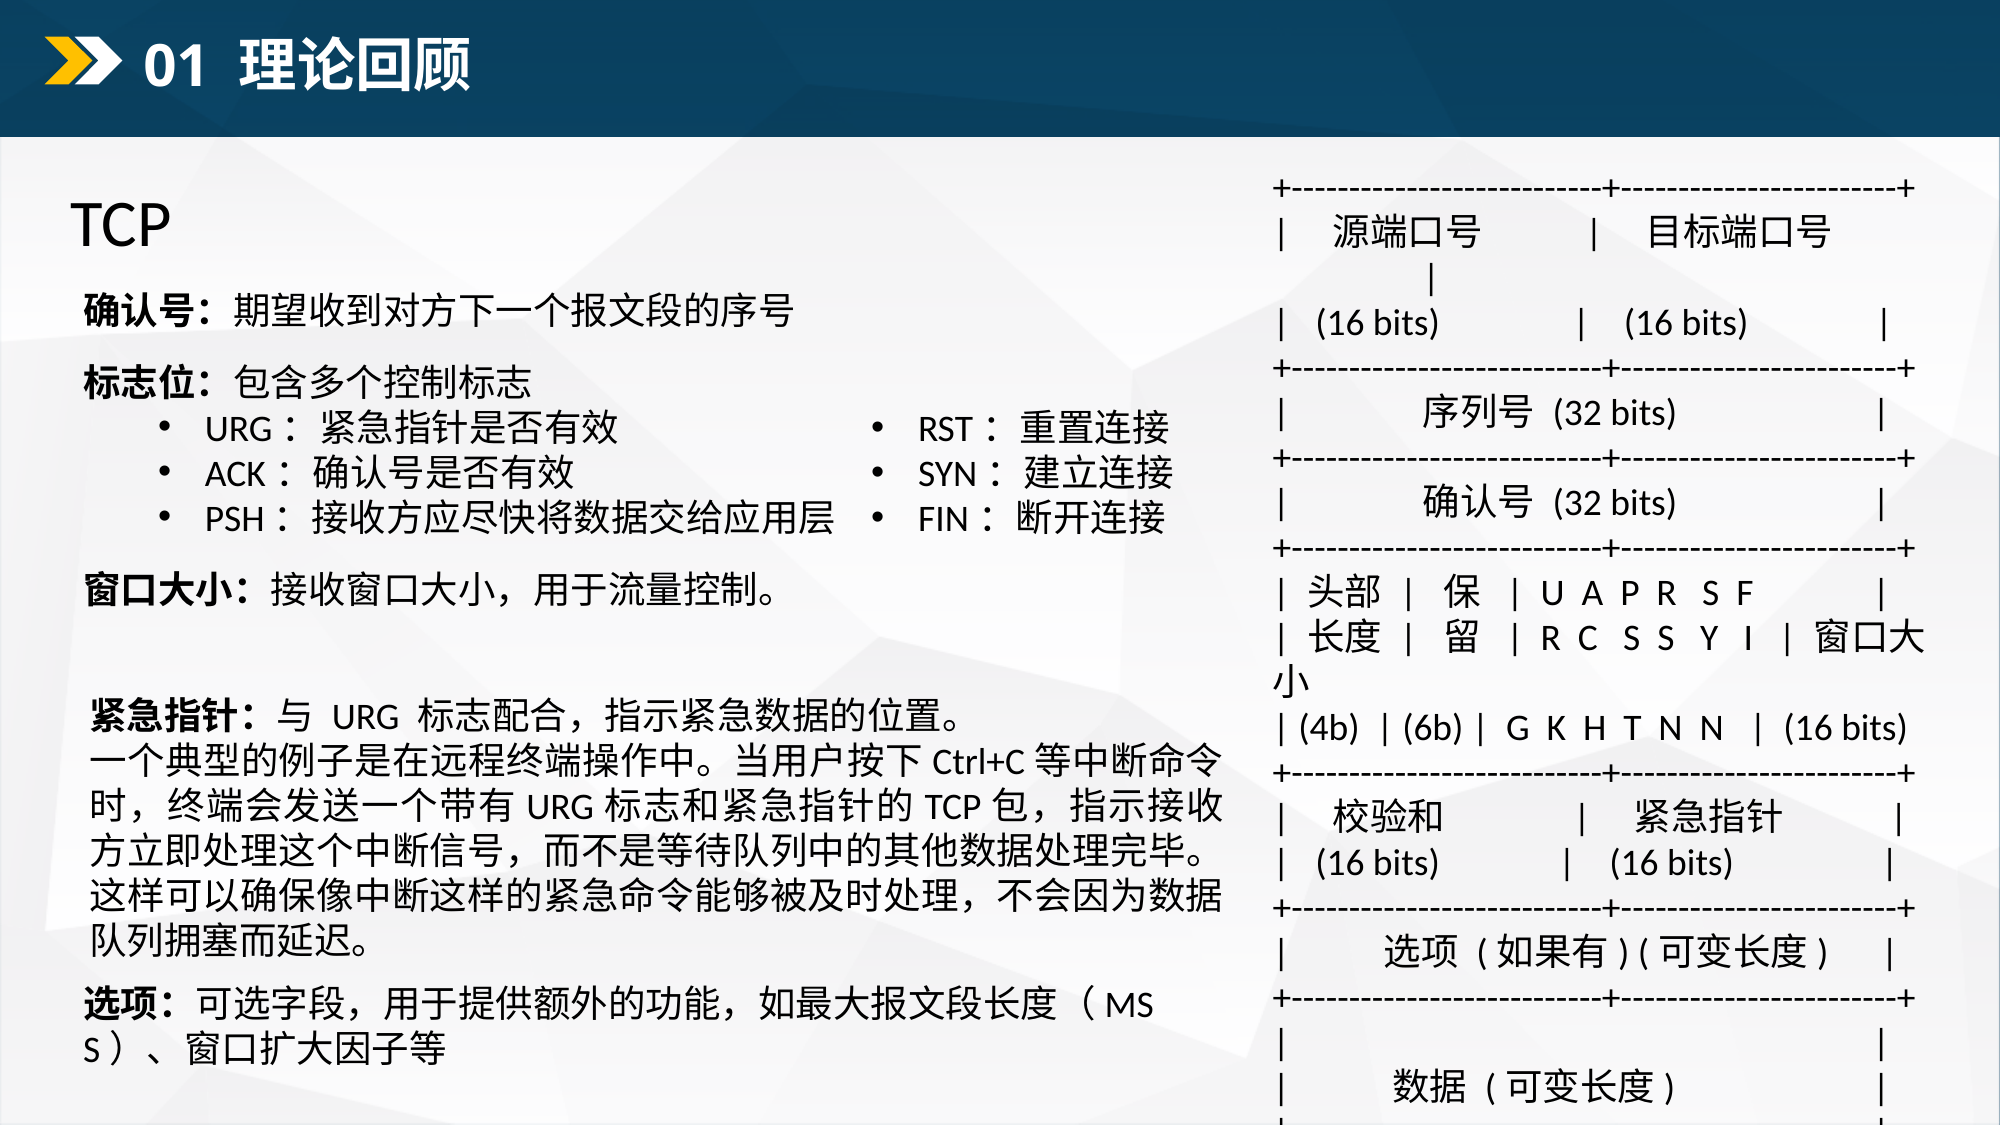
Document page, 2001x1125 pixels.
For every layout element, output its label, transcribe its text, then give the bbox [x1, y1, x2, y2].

text_box +---------------------------+------------------------+ | 源端口号 | 目标端口号 | | (16 bits) | (16 bits) | +---------------------------+------------------------+ | 序列号 (32 bits) | +---------------------------+------------------------+ | 确认号 (32 bits) | +---------------------------+------------------------+ | 头部 | 保 | U A P R S F | | 长度 | 留 | R C S S Y I | 窗口大小 | (4b) | (6b) | G K H T N N | (16 bits) +---------------------------+------------------------+ | 校验和 | 紧急指针 | | (16 bits) | (16 bits) | +---------------------------+------------------------+ | 选项 (如果有) (可变长度) | +---------------------------+------------------------+ | | | 数据 (可变长度) | | | +---------------------------------------------------+ [1257, 155, 1946, 1125]
text_box 确认号：期望收到对方下一个报文段的序号 [68, 279, 1069, 340]
text_box 窗口大小：接收窗口大小，用于流量控制。 [68, 558, 1239, 619]
text_box RST：重置连接 SYN：建立连接 FIN：断开连接 [781, 396, 1782, 547]
text_box 标志位：包含多个控制标志 URG：紧急指针是否有效 ACK：确认号是否有效 PSH：接收方应尽快将数据交给应用层 [68, 351, 861, 546]
picture [0, 0, 2000, 1125]
text_box TCP [55, 172, 187, 268]
text_box 01 理论回顾 [128, 21, 487, 106]
text_box 紧急指针：与 URG 标志配合，指示紧急数据的位置。 一个典型的例子是在远程终端操作中。当用户按下Ctrl+C等中断命令时，终端会发送一个带有URG标志和紧急指针的TCP包，指示接收方立即处理这个中断信号，而不是等待队列中的其他数据处理完毕。这样可以确保像中断这样的紧急命令能够被及时处理，不会因为数据队列拥塞而延迟。 [74, 684, 1239, 970]
text_box 选项：可选字段，用于提供额外的功能，如最大报文段长度（MSS）、窗口扩大因子等 [68, 972, 1239, 1077]
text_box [44, 36, 123, 85]
